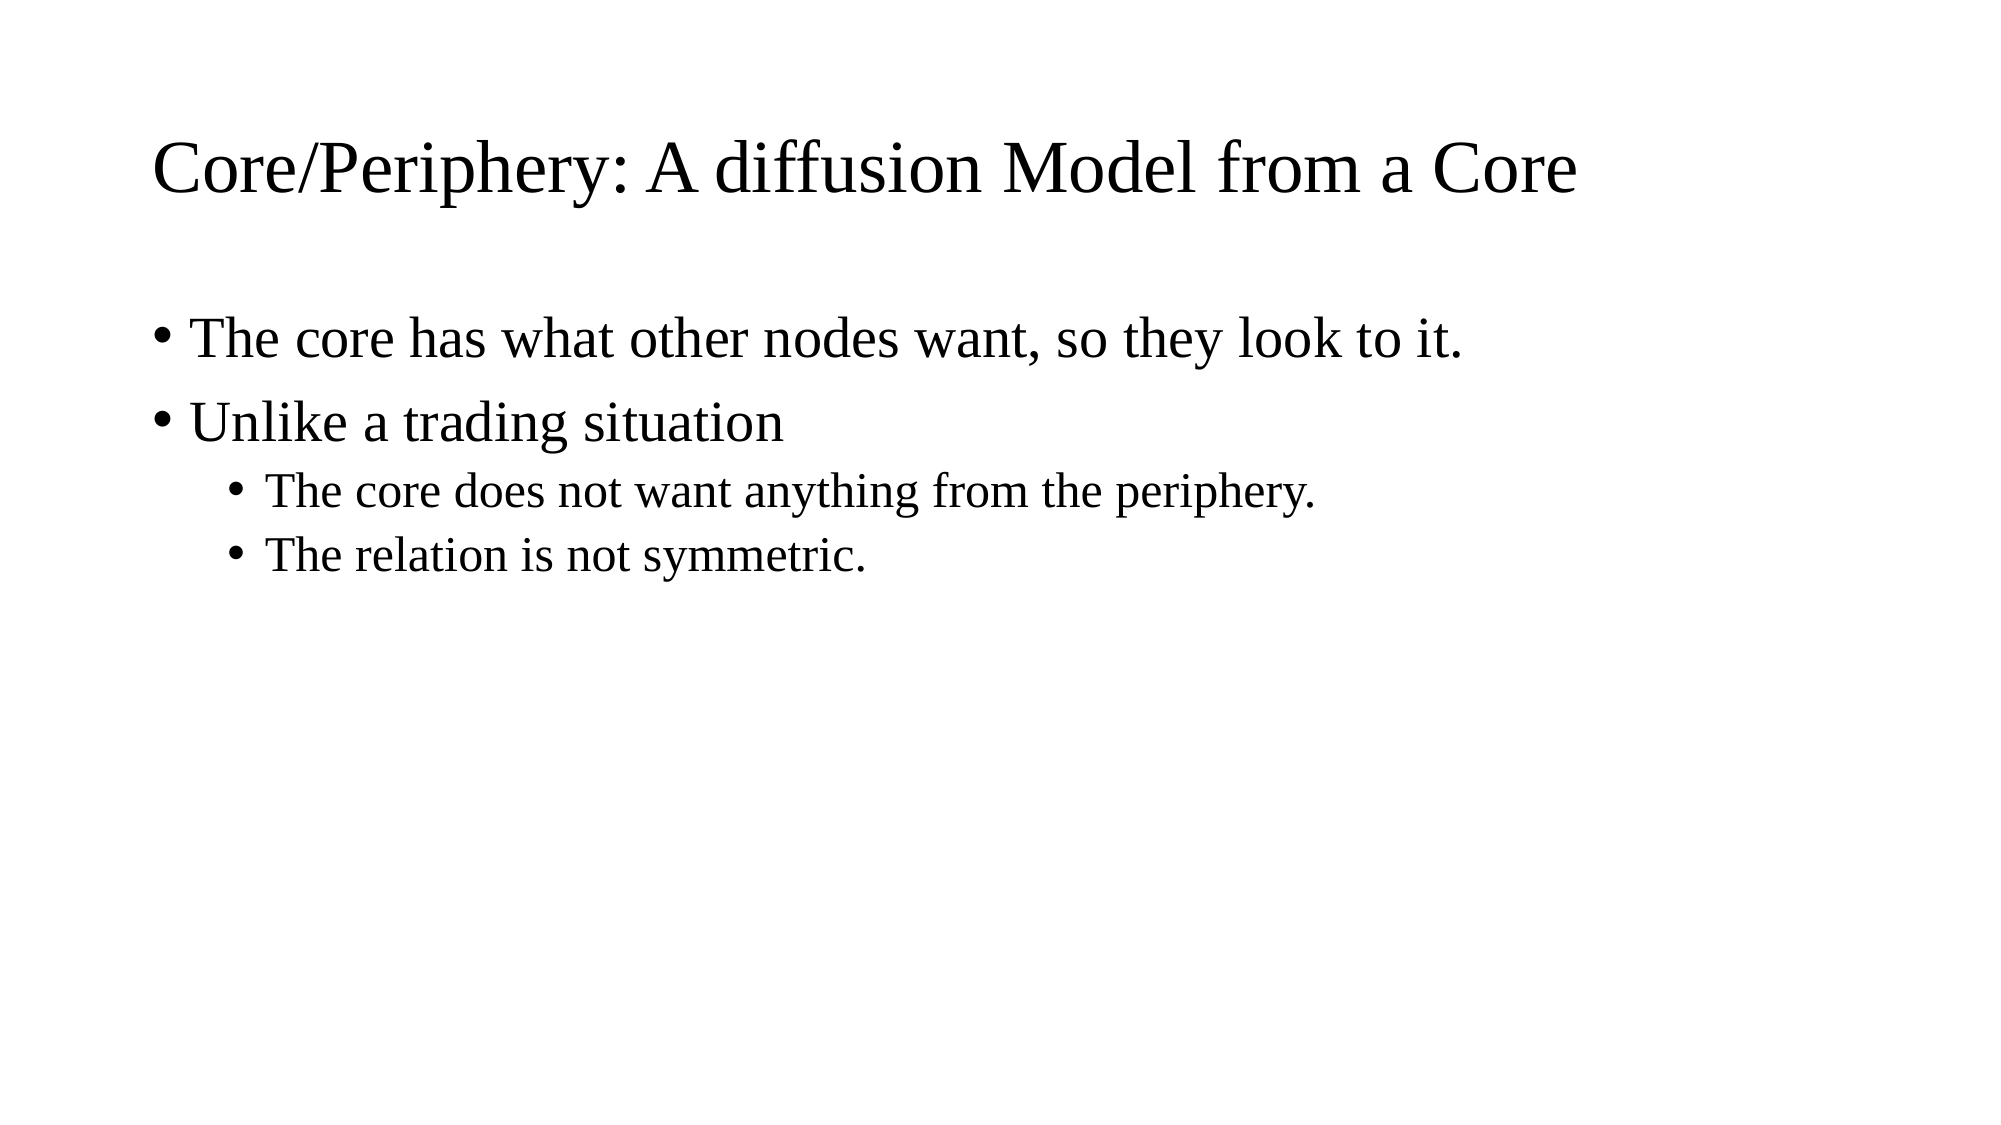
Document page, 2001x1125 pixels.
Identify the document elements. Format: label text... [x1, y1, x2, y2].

list The core has what other nodes want, so they look to it. Unlike a trading situation The core does not want anything from the periphery. The relation is not symmetric. [137, 299, 1863, 1014]
title Core/Periphery: A diffusion Model from a Core [137, 59, 1863, 278]
